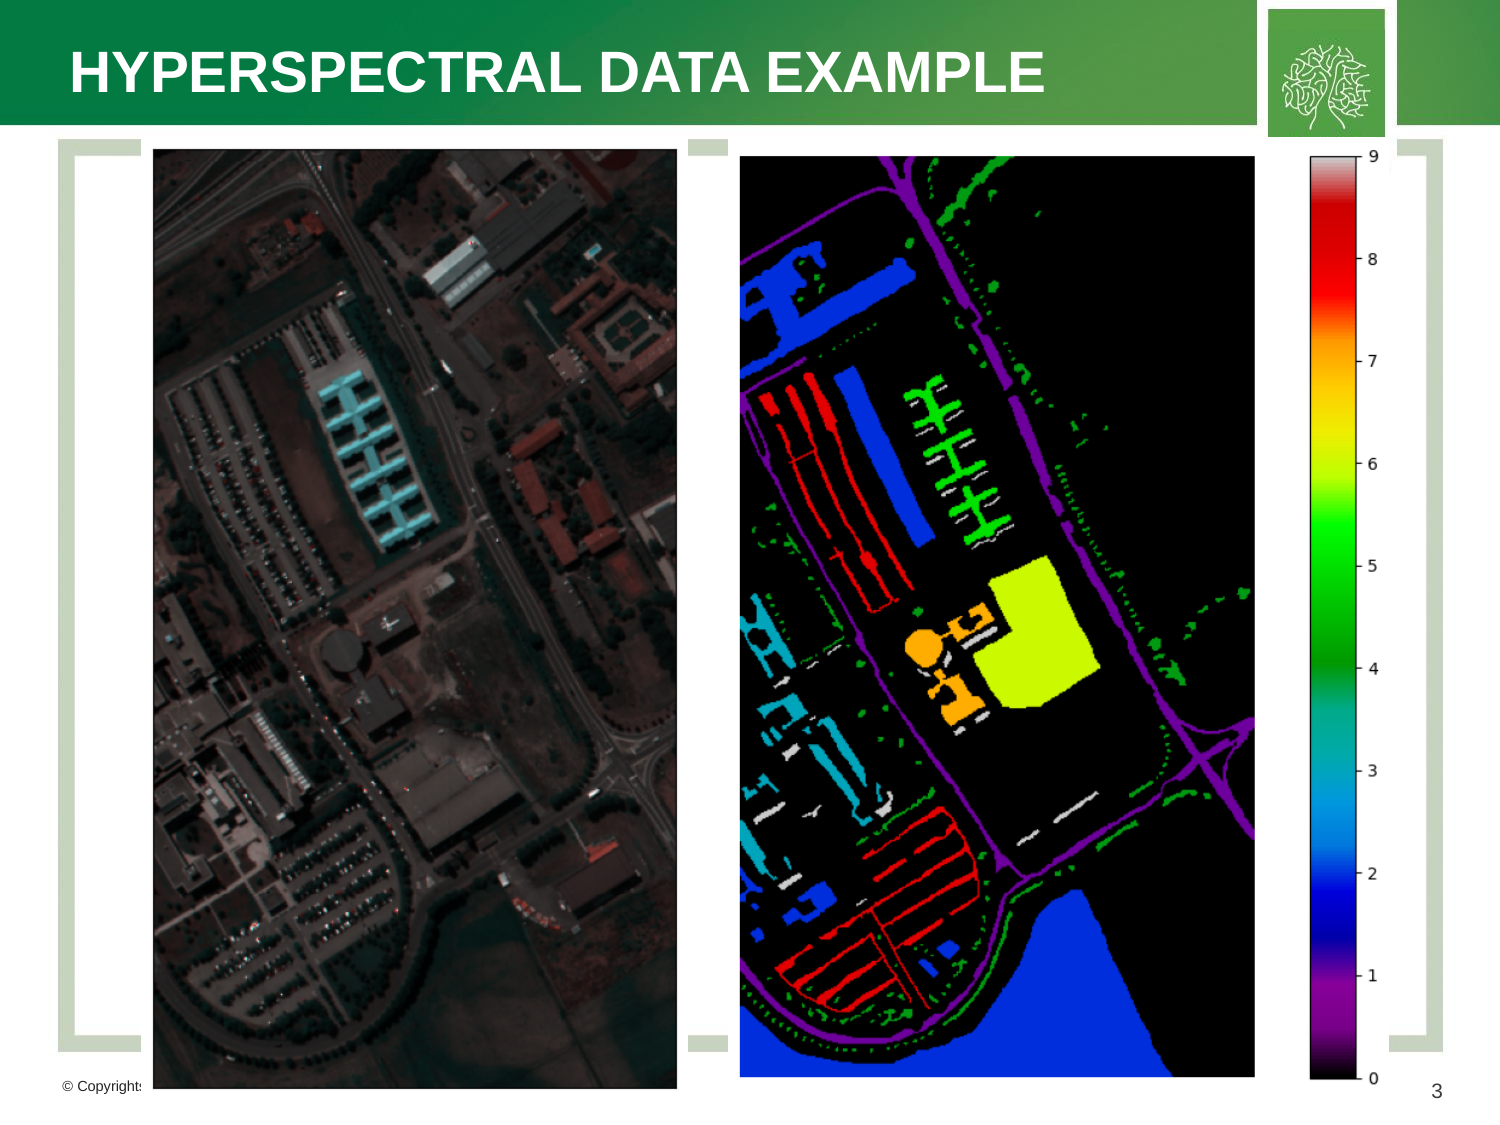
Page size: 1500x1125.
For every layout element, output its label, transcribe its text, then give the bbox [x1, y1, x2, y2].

title HYPERSPECTRAL DATA EXAMPLE [54, 24, 1405, 113]
picture [0, 0, 1500, 1125]
